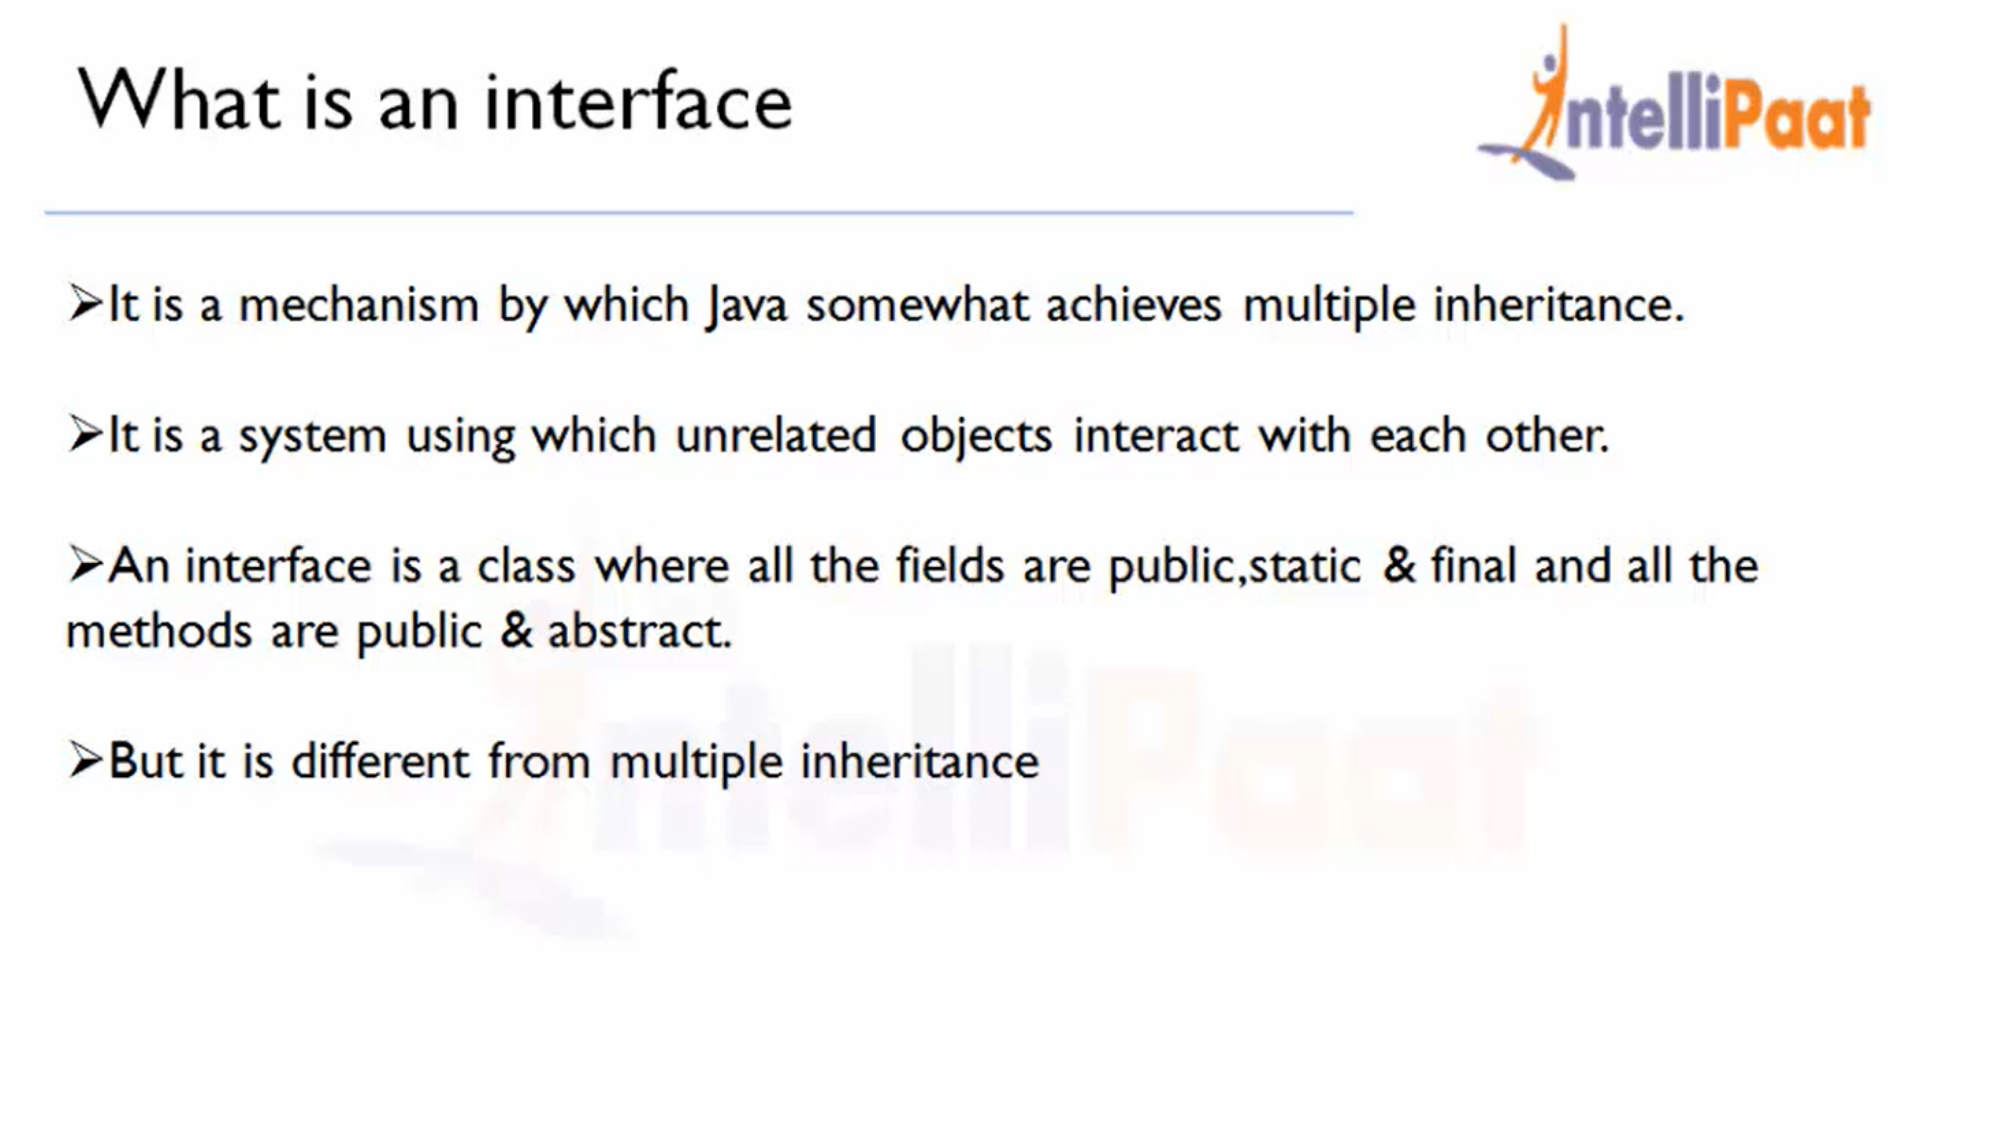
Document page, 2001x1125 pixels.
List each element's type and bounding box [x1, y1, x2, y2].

list [0, 0, 1897, 1022]
